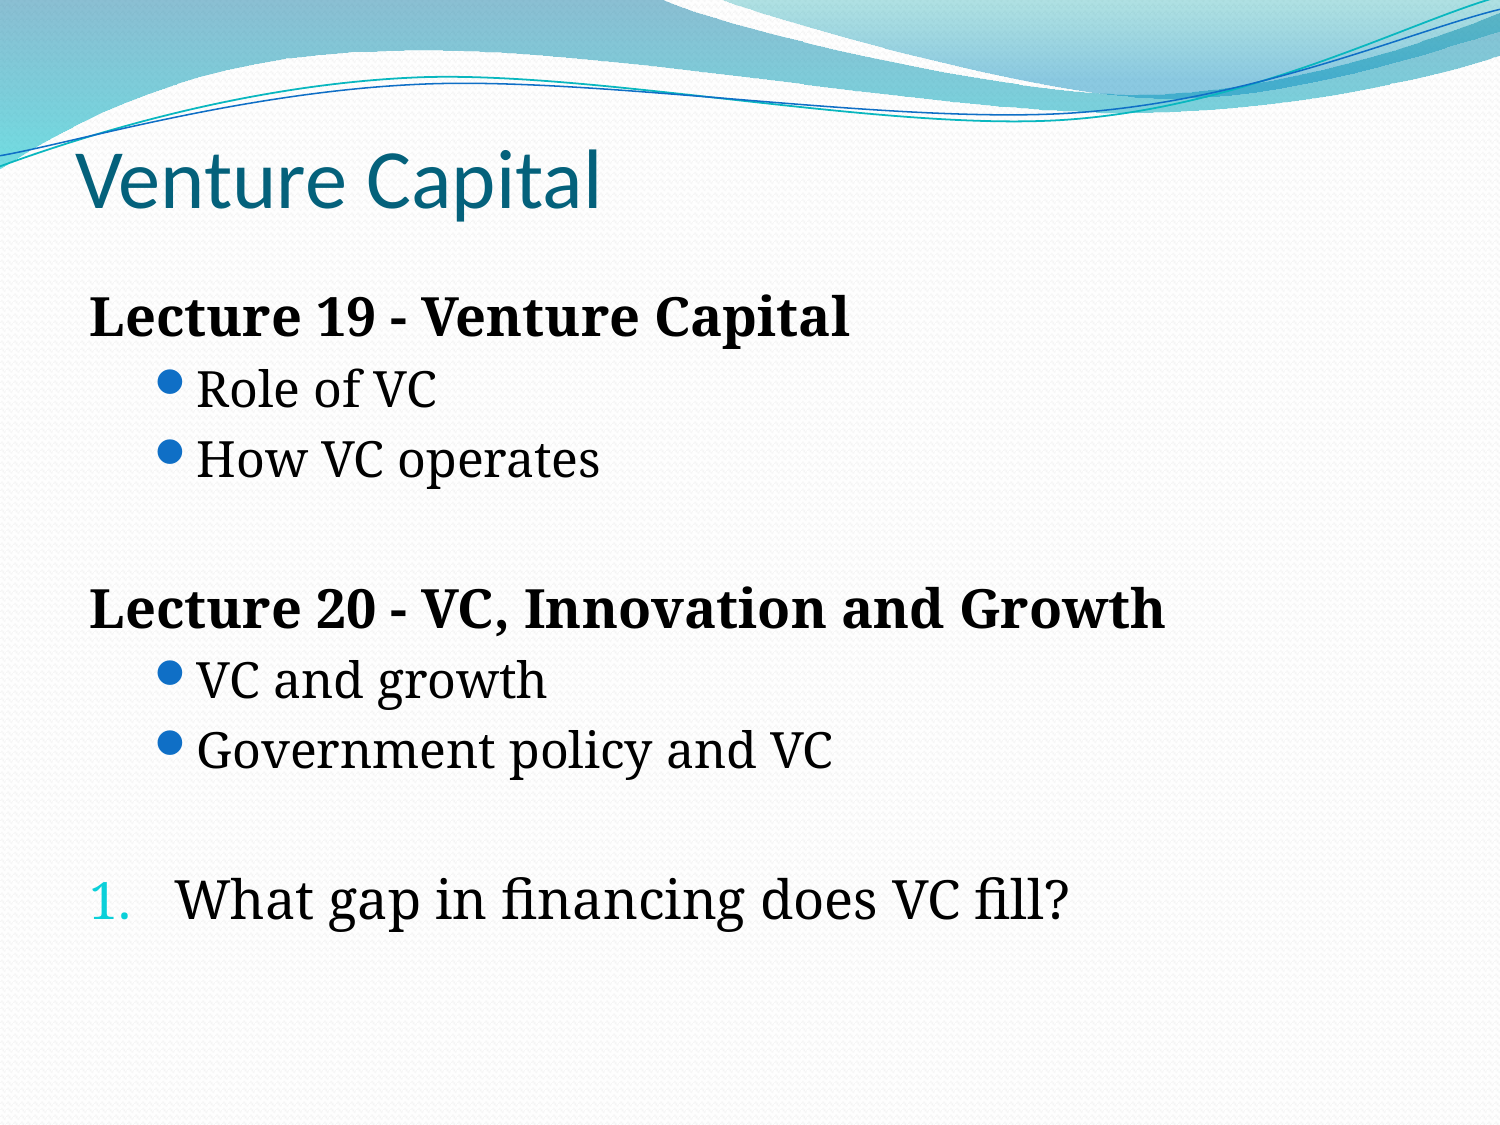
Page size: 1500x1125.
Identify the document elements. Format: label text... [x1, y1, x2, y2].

list Lecture 19 - Venture Capital Role of VC How VC operates Lecture 20 - VC, Innovation and Growth VC and growth Government policy and VC What gap in financing does VC fill? [75, 275, 1425, 1038]
title Venture Capital [75, 115, 1425, 225]
